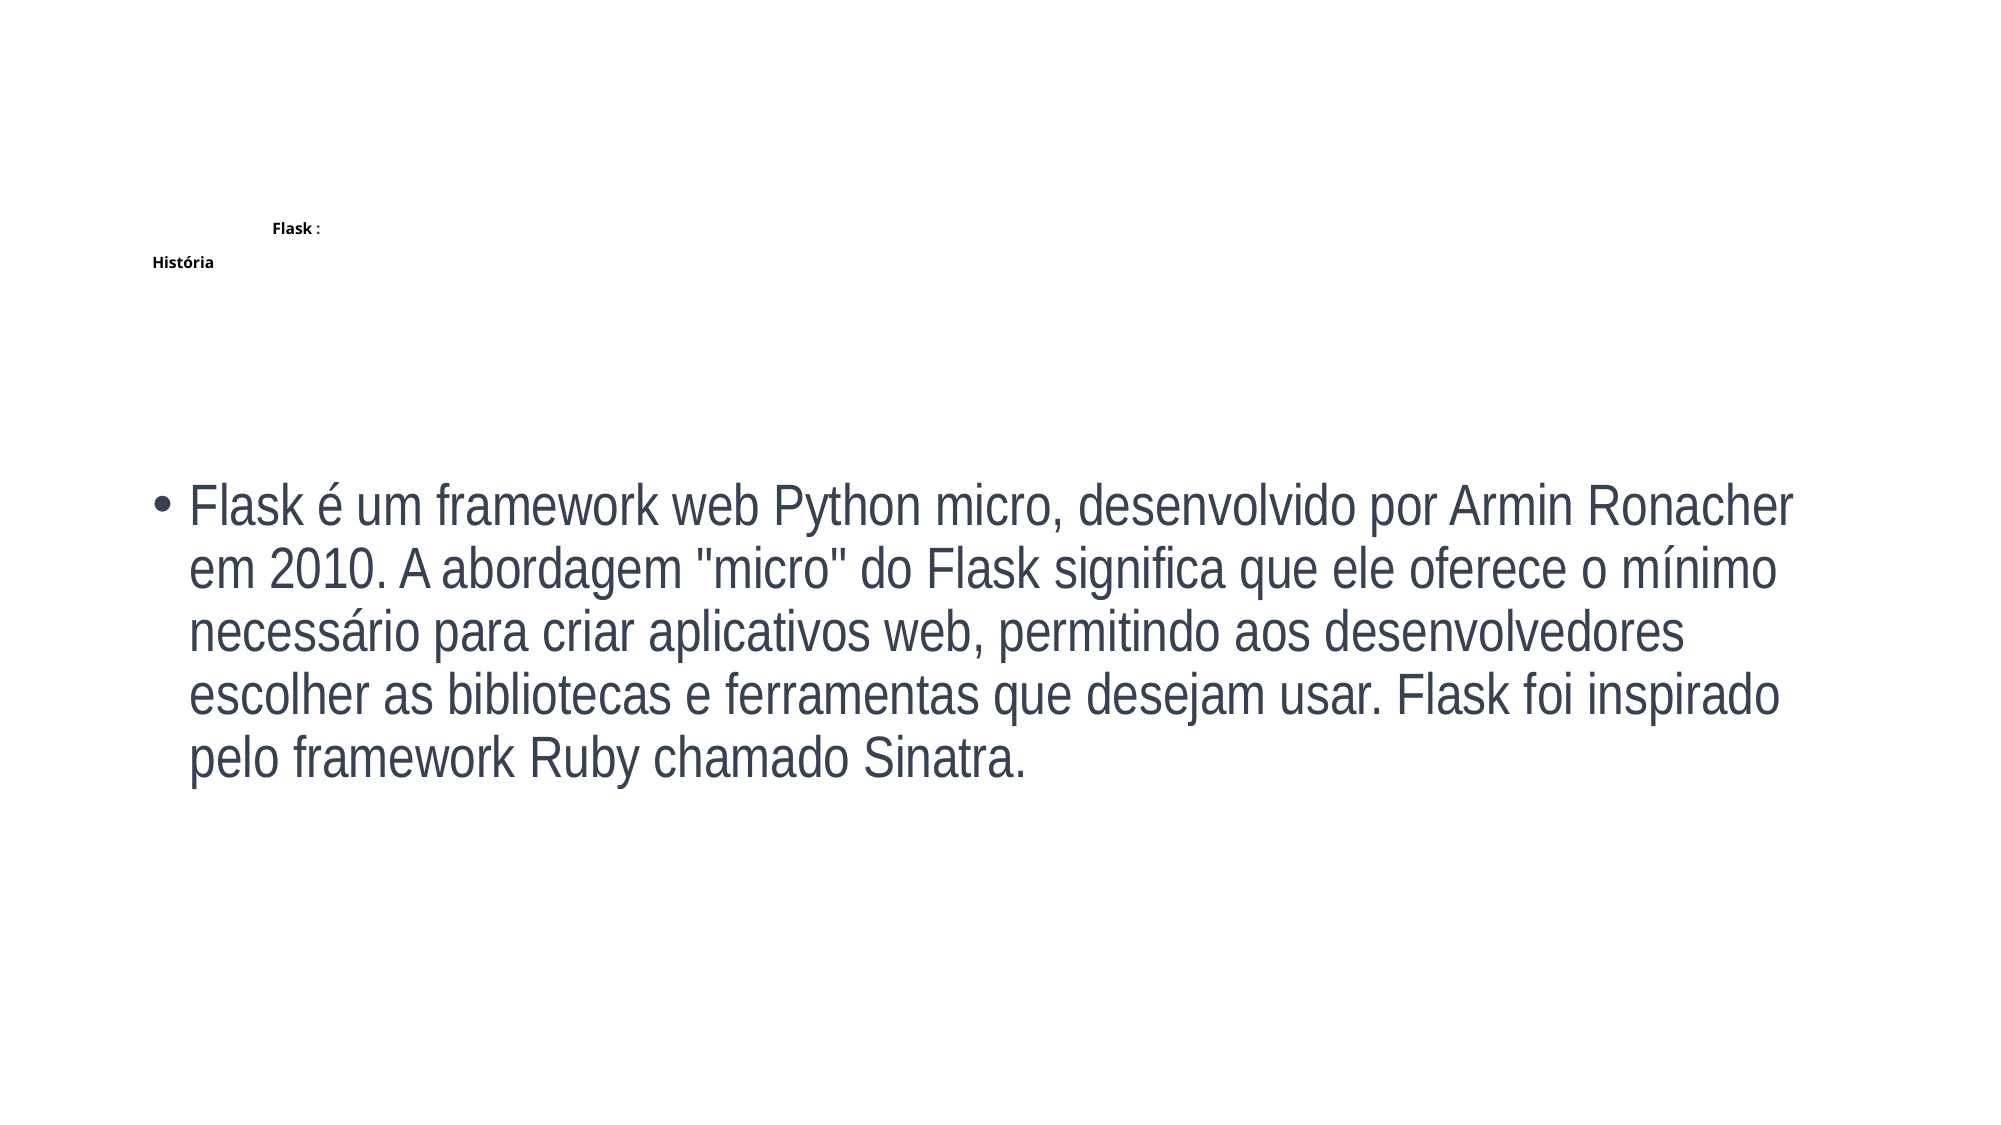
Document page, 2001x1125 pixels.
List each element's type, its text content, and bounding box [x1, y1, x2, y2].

list Flask é um framework web Python micro, desenvolvido por Armin Ronacher em 2010. A abordagem "micro" do Flask significa que ele oferece o mínimo necessário para criar aplicativos web, permitindo aos desenvolvedores escolher as bibliotecas e ferramentas que desejam usar. Flask foi inspirado pelo framework Ruby chamado Sinatra. [137, 467, 1863, 1014]
title Flask : História [137, 180, 1863, 349]
